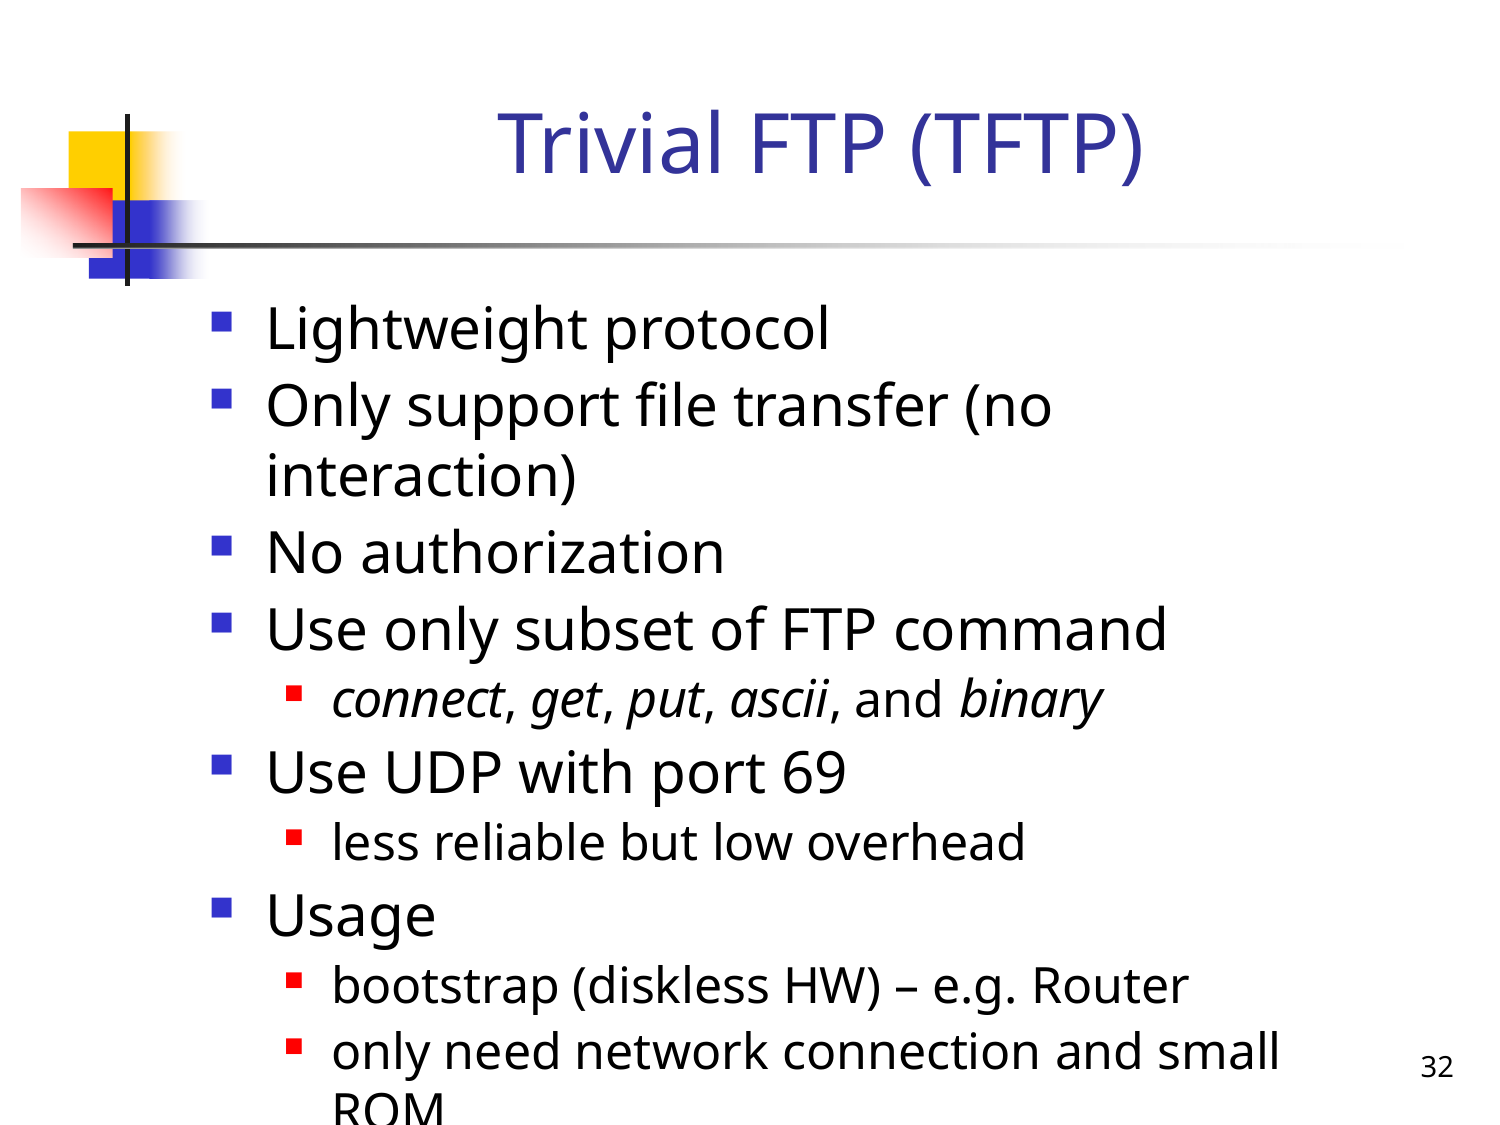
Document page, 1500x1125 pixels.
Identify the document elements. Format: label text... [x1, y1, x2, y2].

slide_number 32 [1392, 1055, 1457, 1090]
text_box Lightweight protocol Only support file transfer (no interaction) No authorization Use only subset of FTP command connect, get, put, ascii, and binary Use UDP with port 69 less reliable but low overhead Usage bootstrap (diskless HW) – e.g. Router only need network connection and small ROM [206, 291, 1344, 1125]
picture [20, 188, 1423, 279]
title Trivial FTP (TFTP) [61, 90, 1439, 191]
